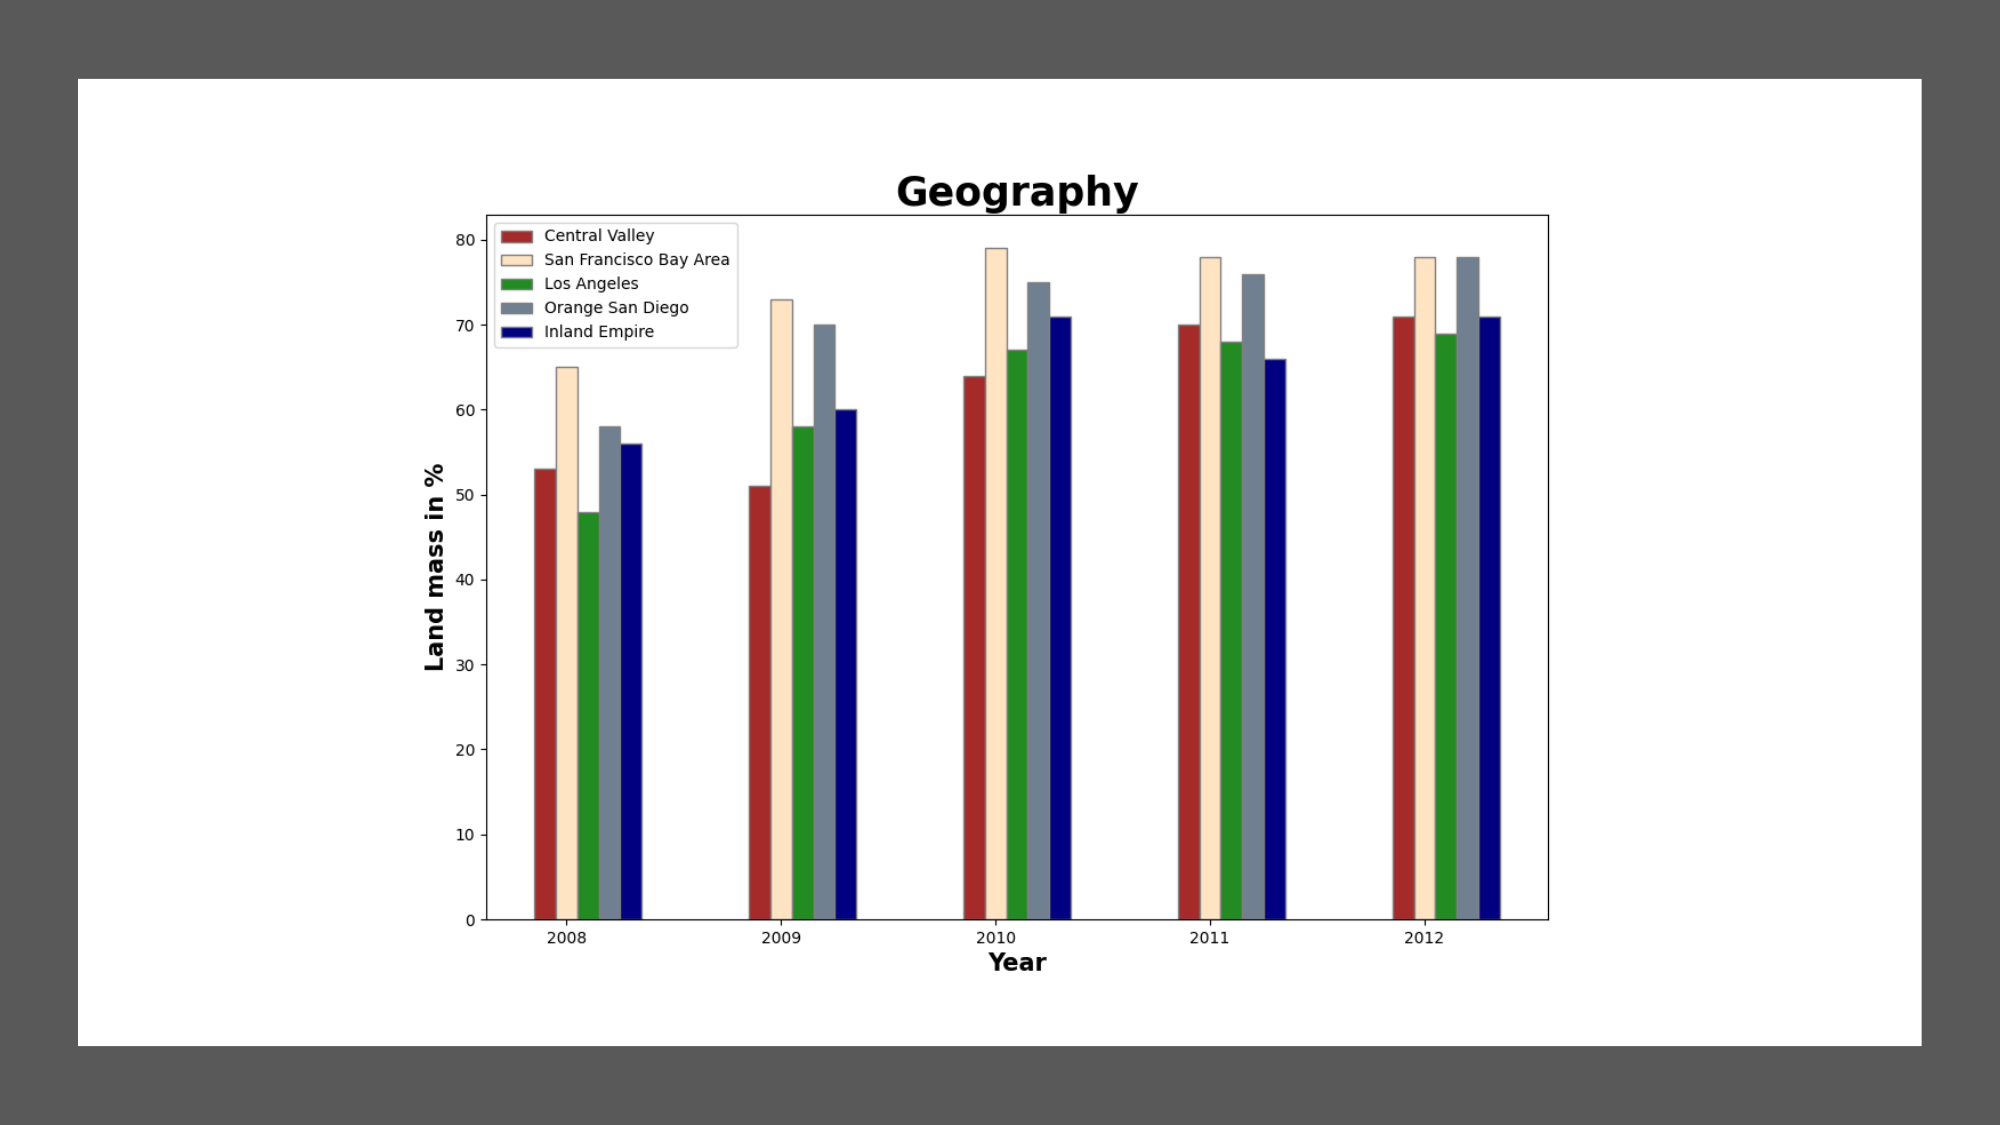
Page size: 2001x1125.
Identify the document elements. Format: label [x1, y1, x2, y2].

text_box [77, 78, 1923, 1047]
picture [315, 105, 1685, 1020]
text_box [0, 0, 2000, 1125]
